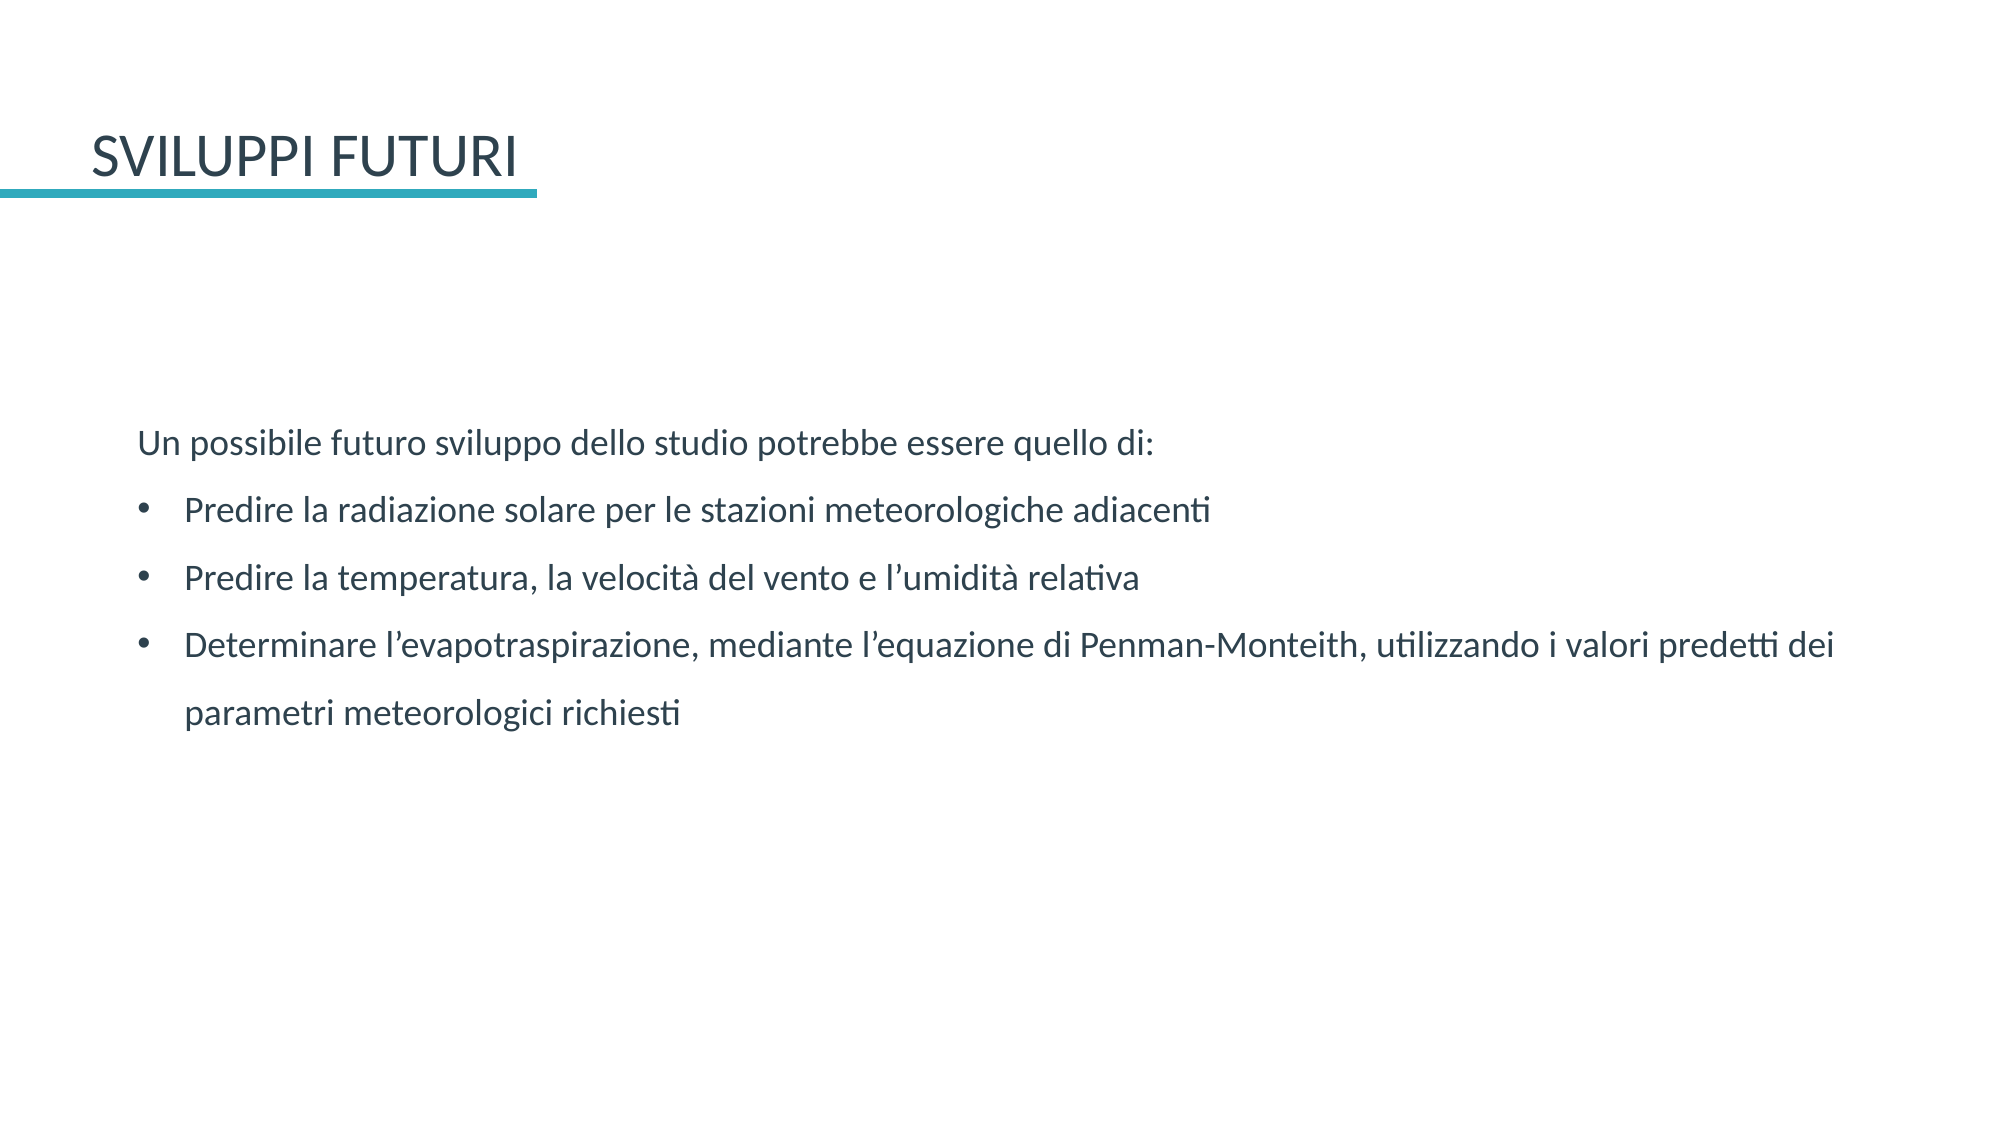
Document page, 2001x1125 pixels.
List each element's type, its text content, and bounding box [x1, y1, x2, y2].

text_box Un possibile futuro sviluppo dello studio potrebbe essere quello di: Predire la radiazione solare per le stazioni meteorologiche adiacenti Predire la temperatura, la velocità del vento e l’umidità relativa Determinare l’evapotraspirazione, mediante l’equazione di Penman-Monteith, utilizzando i valori predetti dei parametri meteorologici richiesti [122, 388, 1878, 741]
text_box SVILUPPI FUTURI [76, 106, 535, 189]
